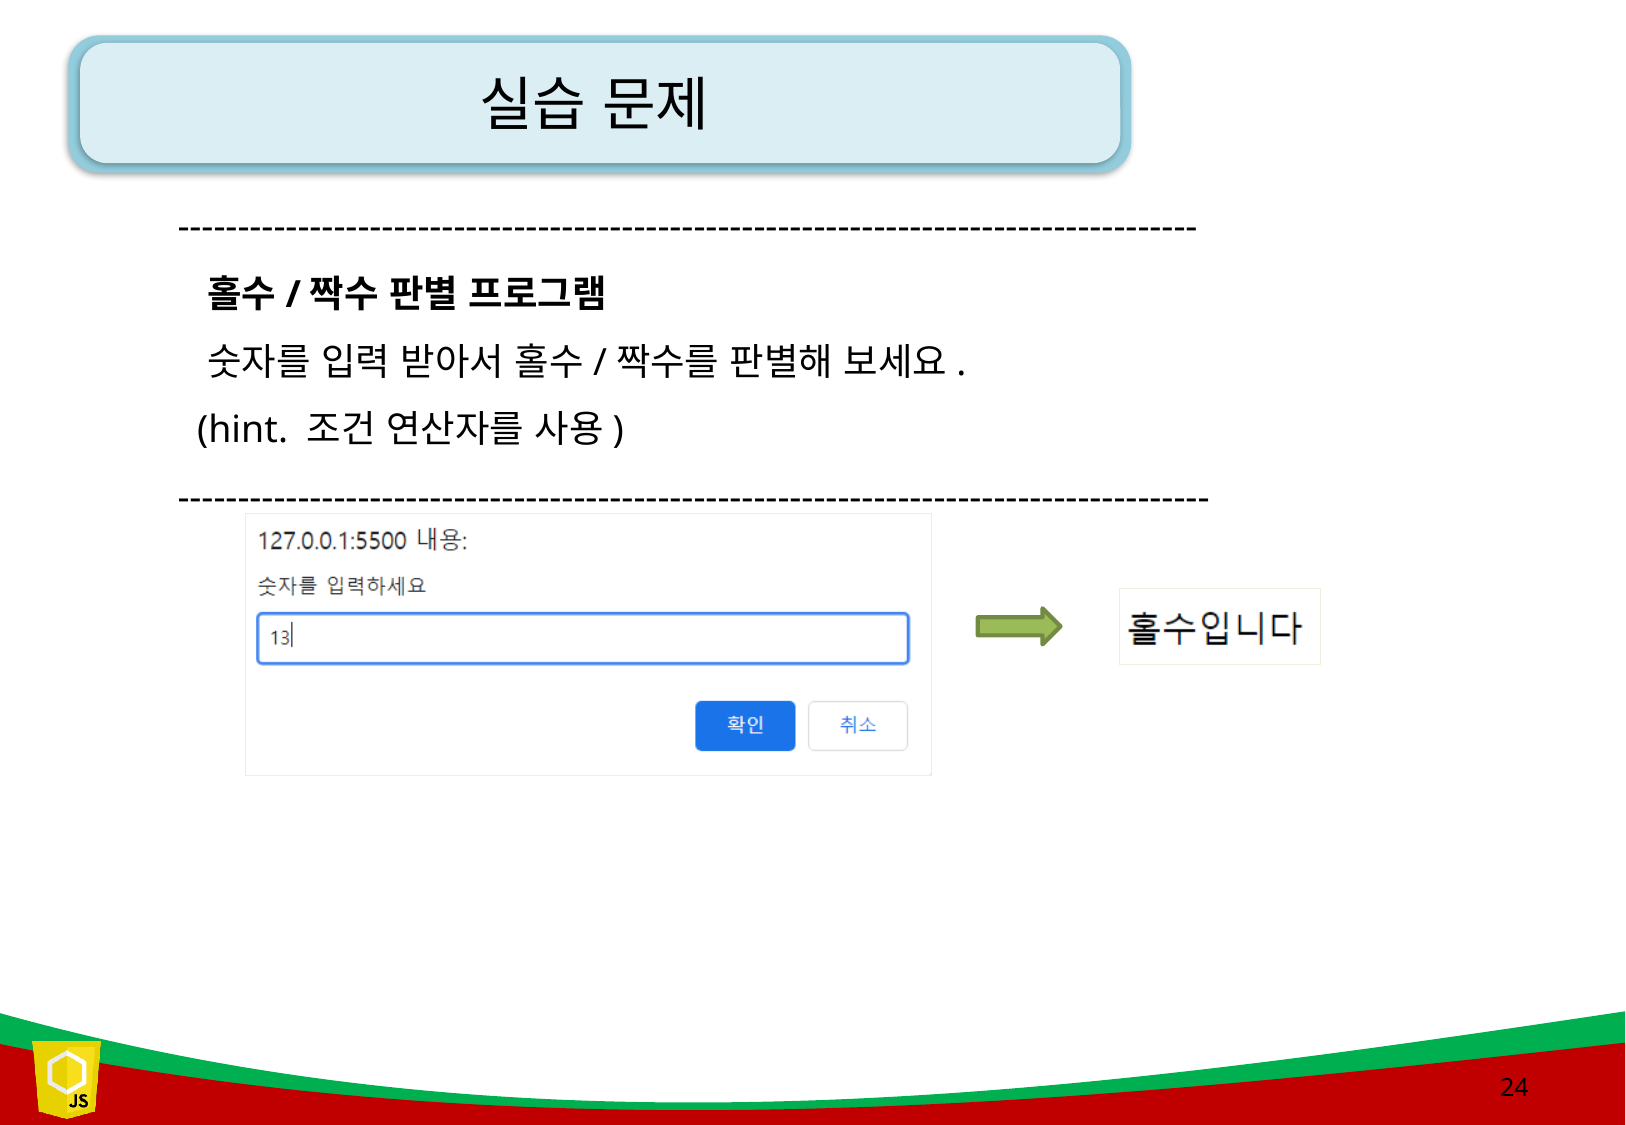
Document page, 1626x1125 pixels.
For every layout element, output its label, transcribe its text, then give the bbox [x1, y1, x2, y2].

text_box [975, 606, 1063, 647]
picture [32, 1041, 101, 1119]
picture [1119, 588, 1321, 665]
title 실습 문제 [68, 32, 1121, 173]
slide_number 24 [1452, 1058, 1544, 1119]
text_box ------------------------------------------------------------------------------------- 홀수/짝수 판별 프로그램 숫자를 입력 받아서 홀수/짝수를 판별해 보세요. (hint. 조건 연산자를 사용) -------------------------------------------------------------------------------------- [162, 172, 1534, 525]
picture [245, 513, 932, 776]
